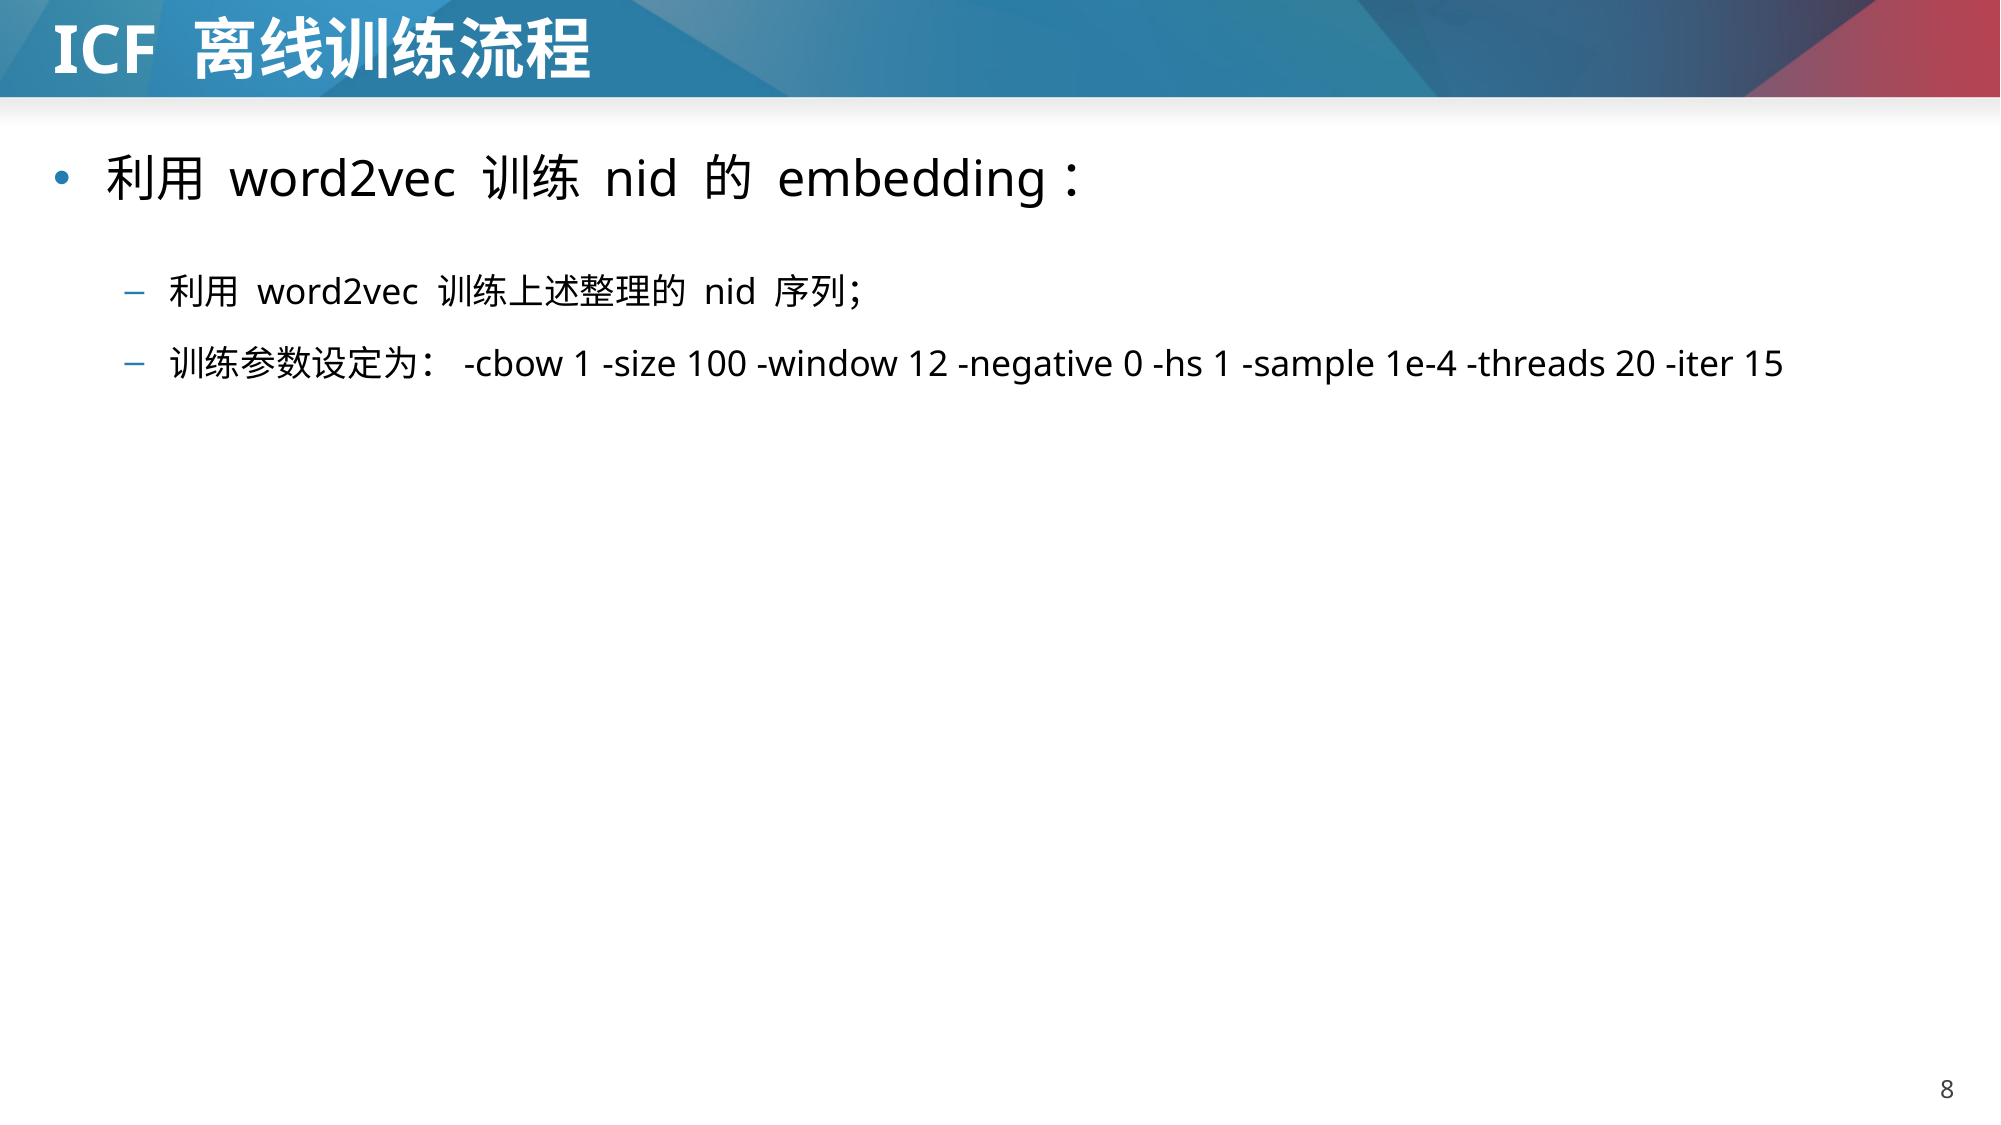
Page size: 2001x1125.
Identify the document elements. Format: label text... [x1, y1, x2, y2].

picture [0, 0, 2000, 141]
title ICF 离线训练流程 [38, 3, 1755, 91]
list 利用 word2vec 训练 nid 的 embedding： 利用 word2vec 训练上述整理的 nid 序列； 训练参数设定为：-cbow 1 -size 100 -window 12 -negative 0 -hs 1 -sample 1e-4 -threads 20 -iter 15 [38, 109, 1950, 313]
